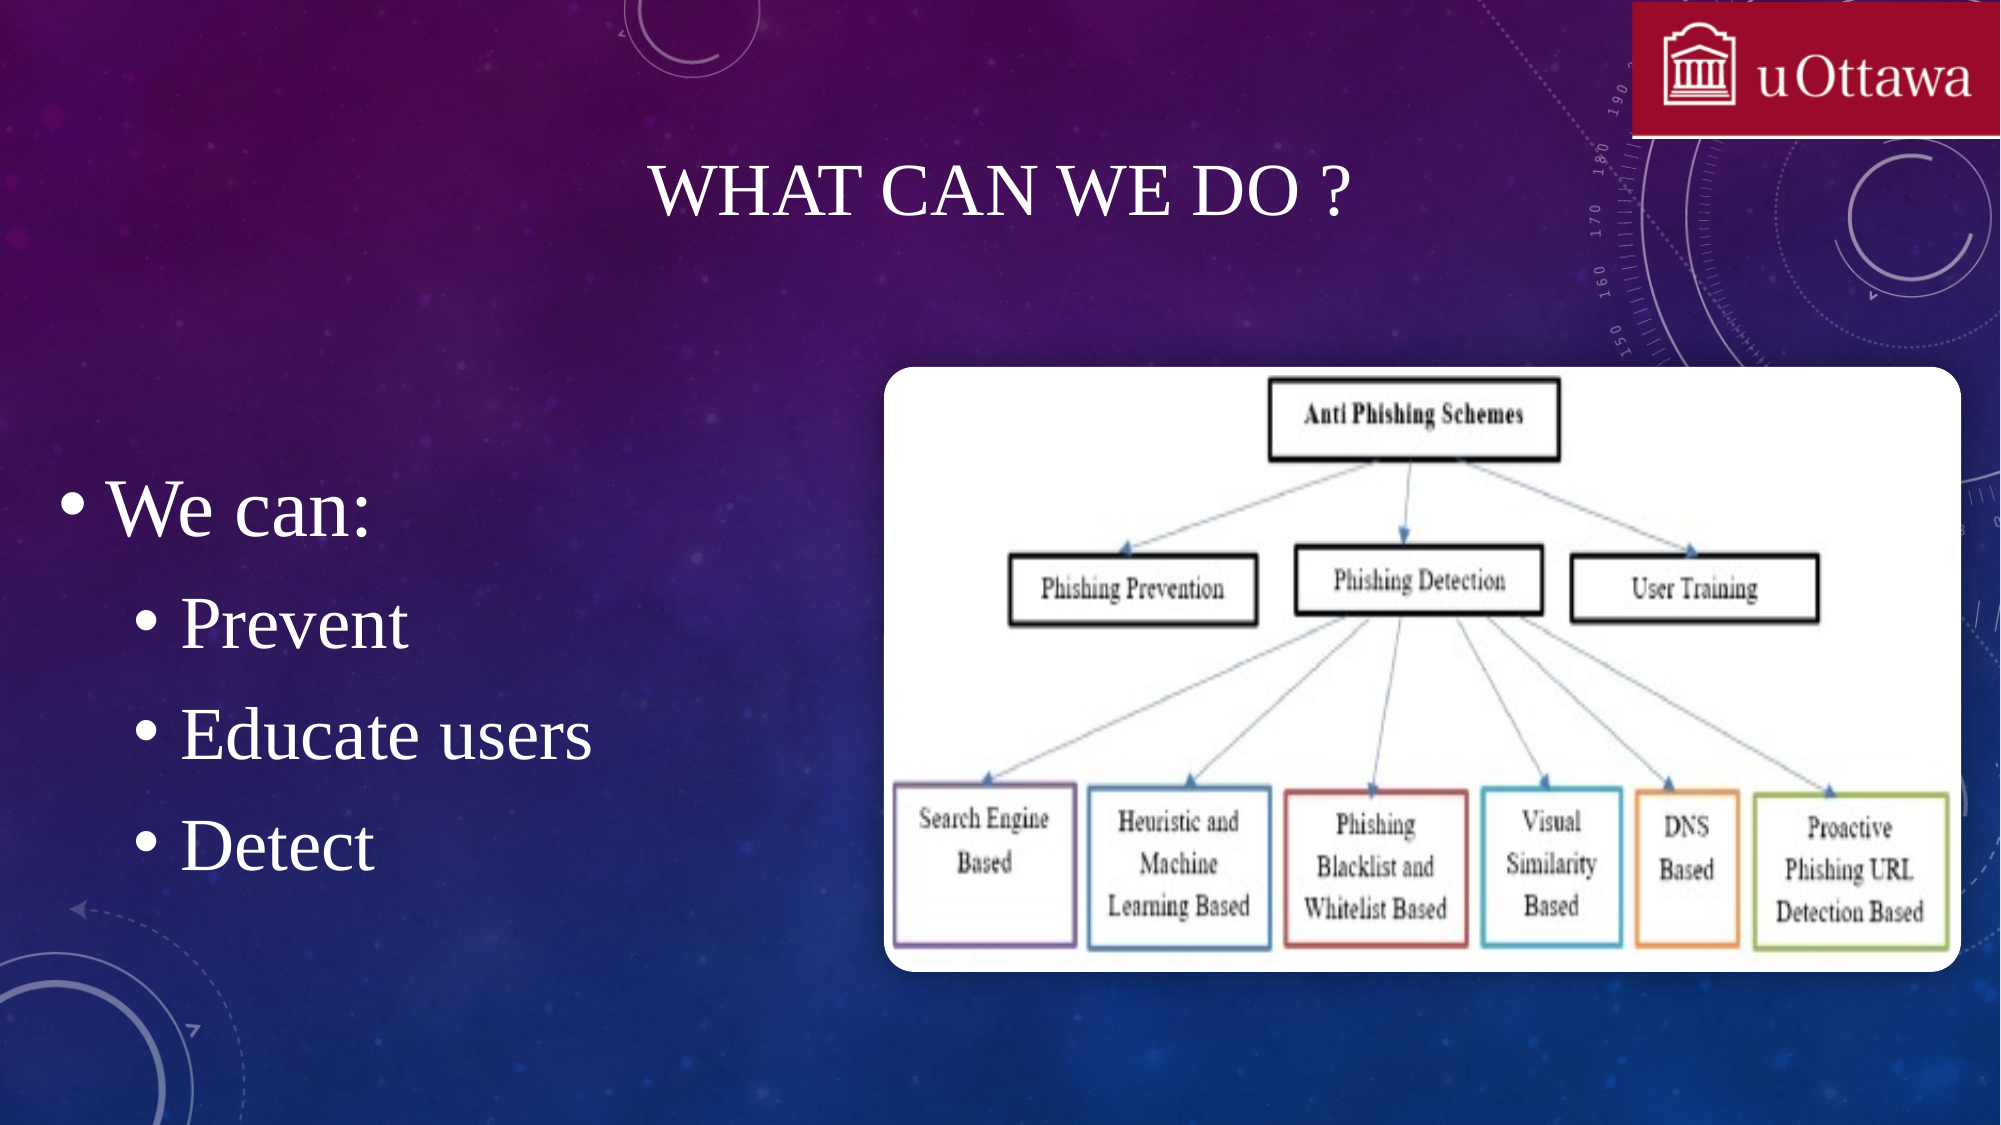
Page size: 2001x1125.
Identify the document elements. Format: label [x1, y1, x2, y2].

list [887, 370, 1958, 968]
picture [0, 0, 2001, 1125]
